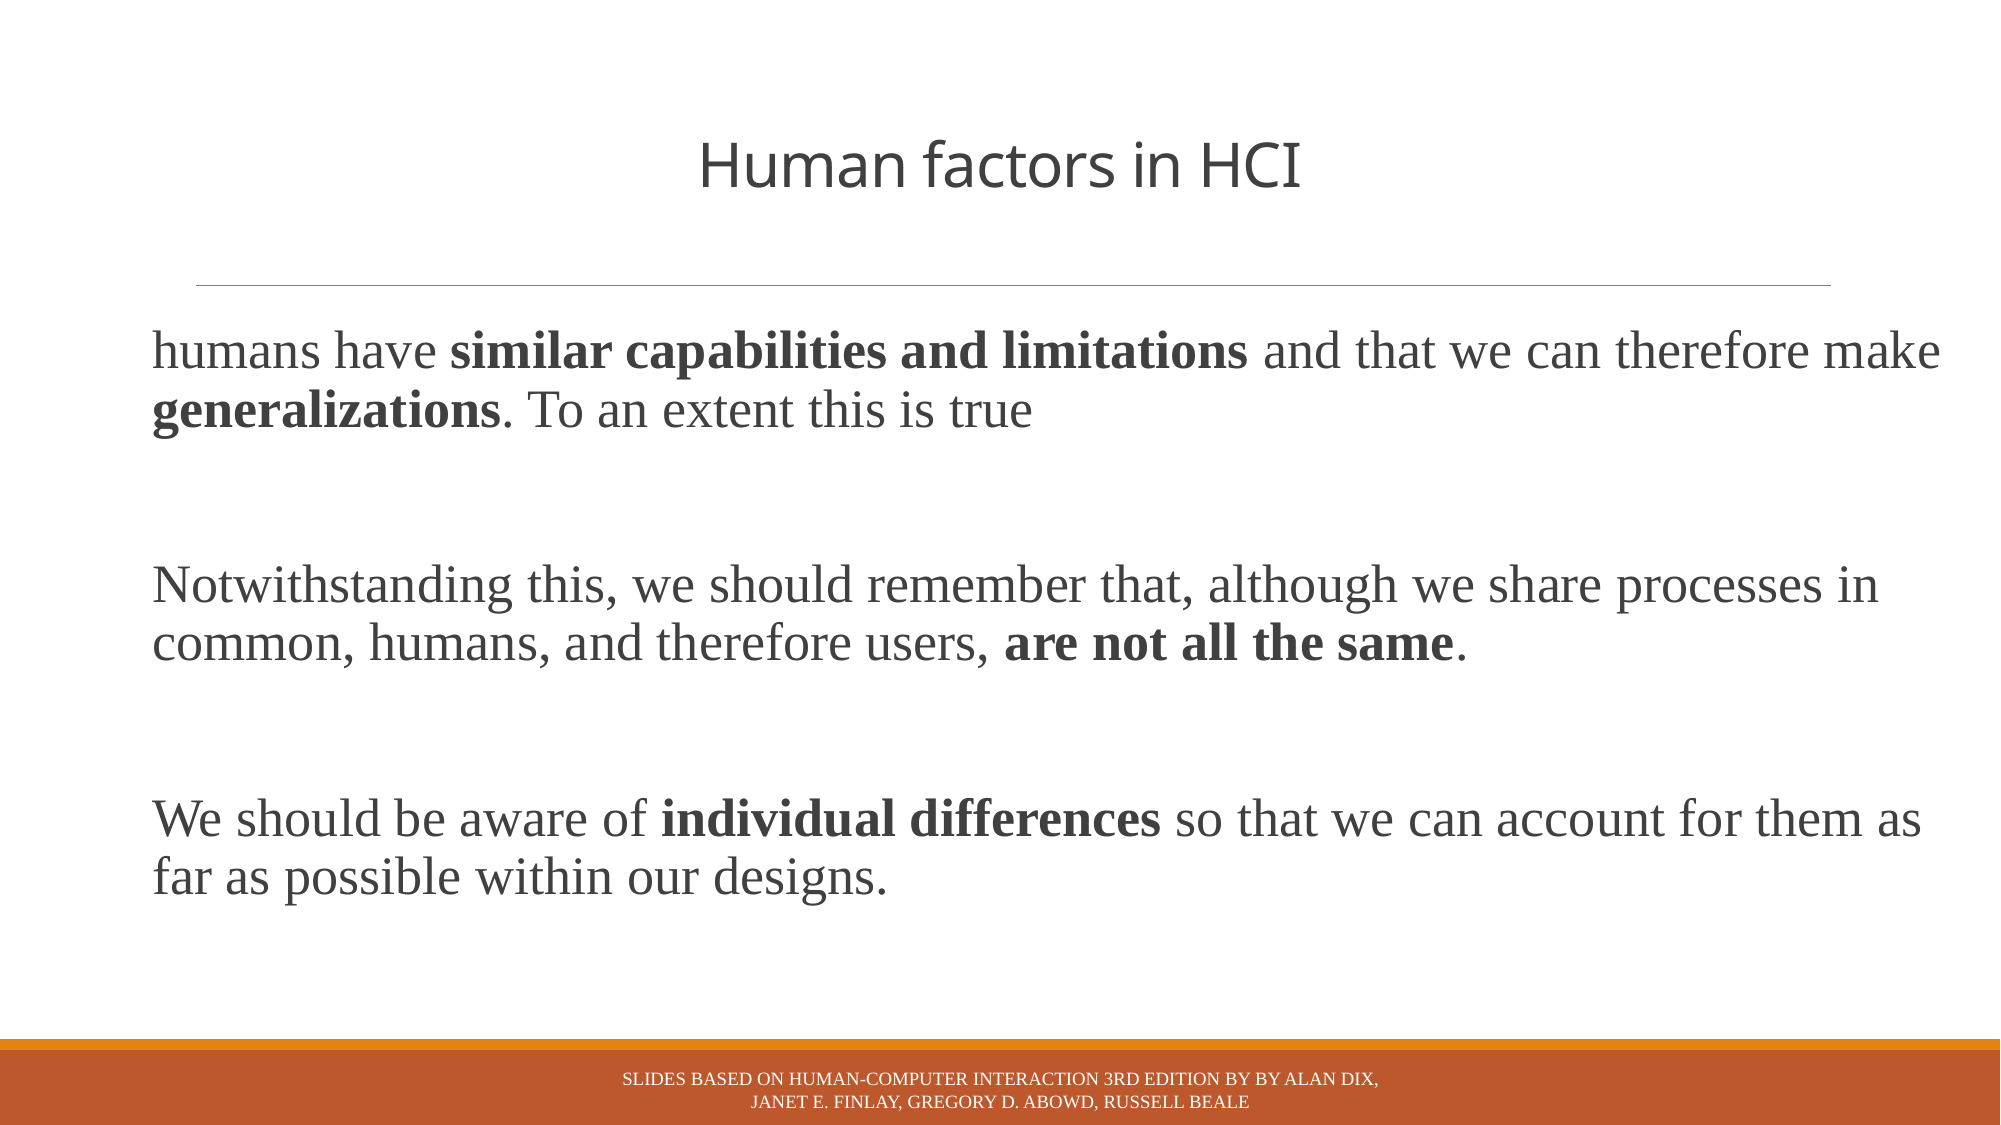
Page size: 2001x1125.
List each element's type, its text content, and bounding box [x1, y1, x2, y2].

title Human factors in HCI [137, 129, 1863, 209]
footer Slides based on Human-Computer Interaction 3rd Edition by by Alan Dix, Janet E. Finlay, Gregory D. Abowd, Russell Beale [604, 1059, 1396, 1120]
list humans have similar capabilities and limitations and that we can therefore make generalizations. To an extent this is true Notwithstanding this, we should remember that, although we share processes in common, humans, and therefore users, are not all the same. We should be aware of individual differences so that we can account for them as far as possible within our designs. [137, 314, 1945, 1106]
